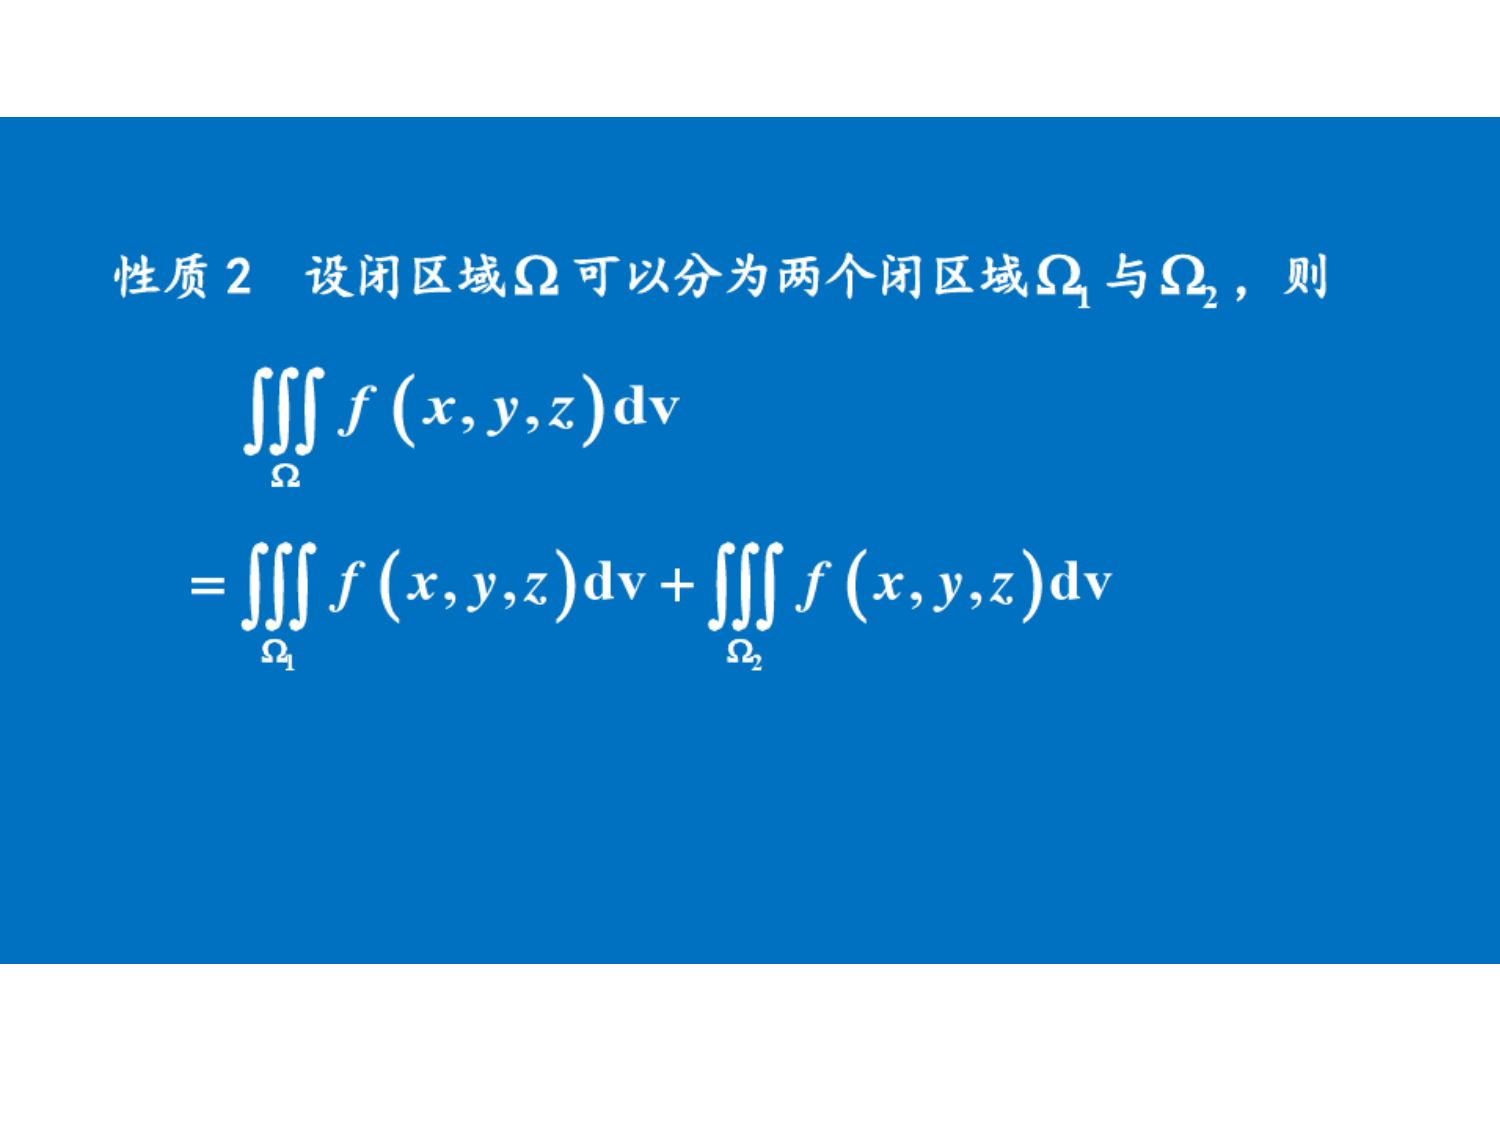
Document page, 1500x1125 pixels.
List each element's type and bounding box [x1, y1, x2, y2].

picture [0, 116, 1500, 965]
